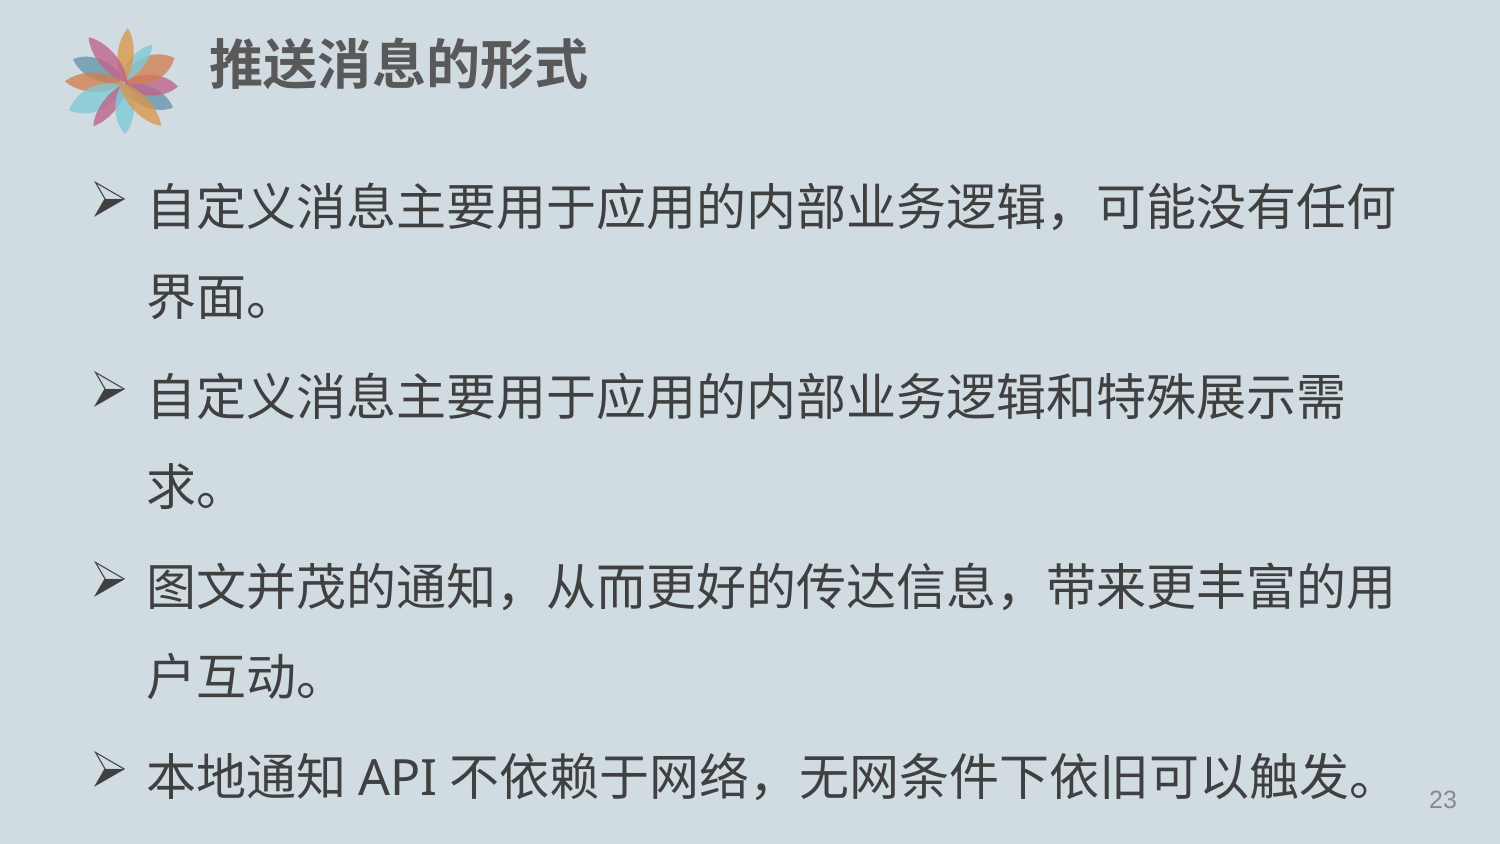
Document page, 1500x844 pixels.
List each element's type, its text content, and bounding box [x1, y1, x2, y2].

list 自定义消息主要用于应用的内部业务逻辑，可能没有任何界面。 自定义消息主要用于应用的内部业务逻辑和特殊展示需求。 图文并茂的通知，从而更好的传达信息，带来更丰富的用户互动。 本地通知API不依赖于网络，无网条件下依旧可以触发。 [75, 138, 1425, 753]
slide_number 22 [1364, 776, 1473, 822]
title 推送消息的形式 [194, 23, 1195, 122]
